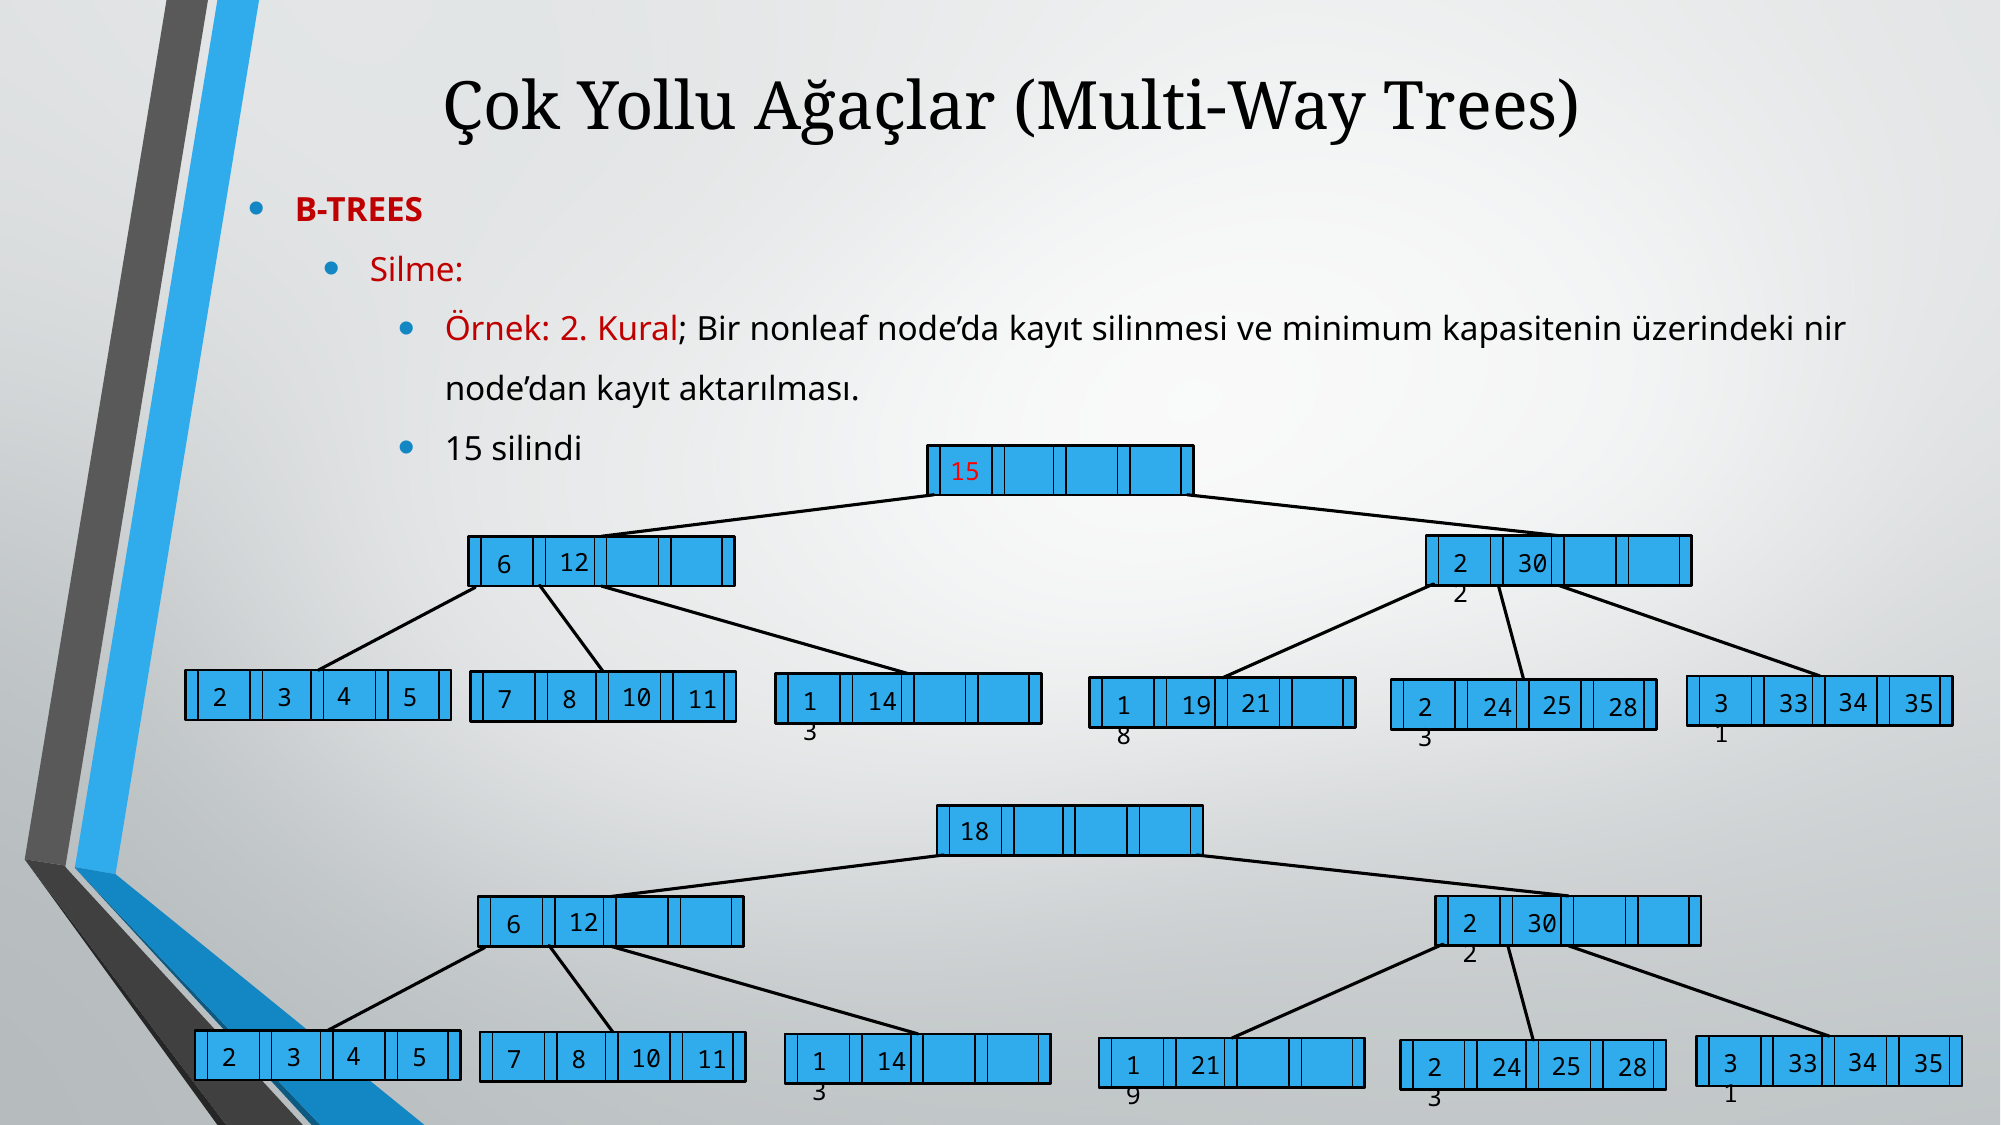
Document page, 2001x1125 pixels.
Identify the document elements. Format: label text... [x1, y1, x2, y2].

list B-TREES Silme: Örnek: 2. Kural; Bir nonleaf node’da kayıt silinmesi ve minimum kapasitenin üzerindeki nir node’dan kayıt aktarılması. 15 silindi [232, 160, 1864, 445]
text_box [194, 805, 1965, 1091]
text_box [185, 445, 1955, 730]
title Çok Yollu Ağaçlar (Multi-Way Trees) [232, 24, 1792, 160]
